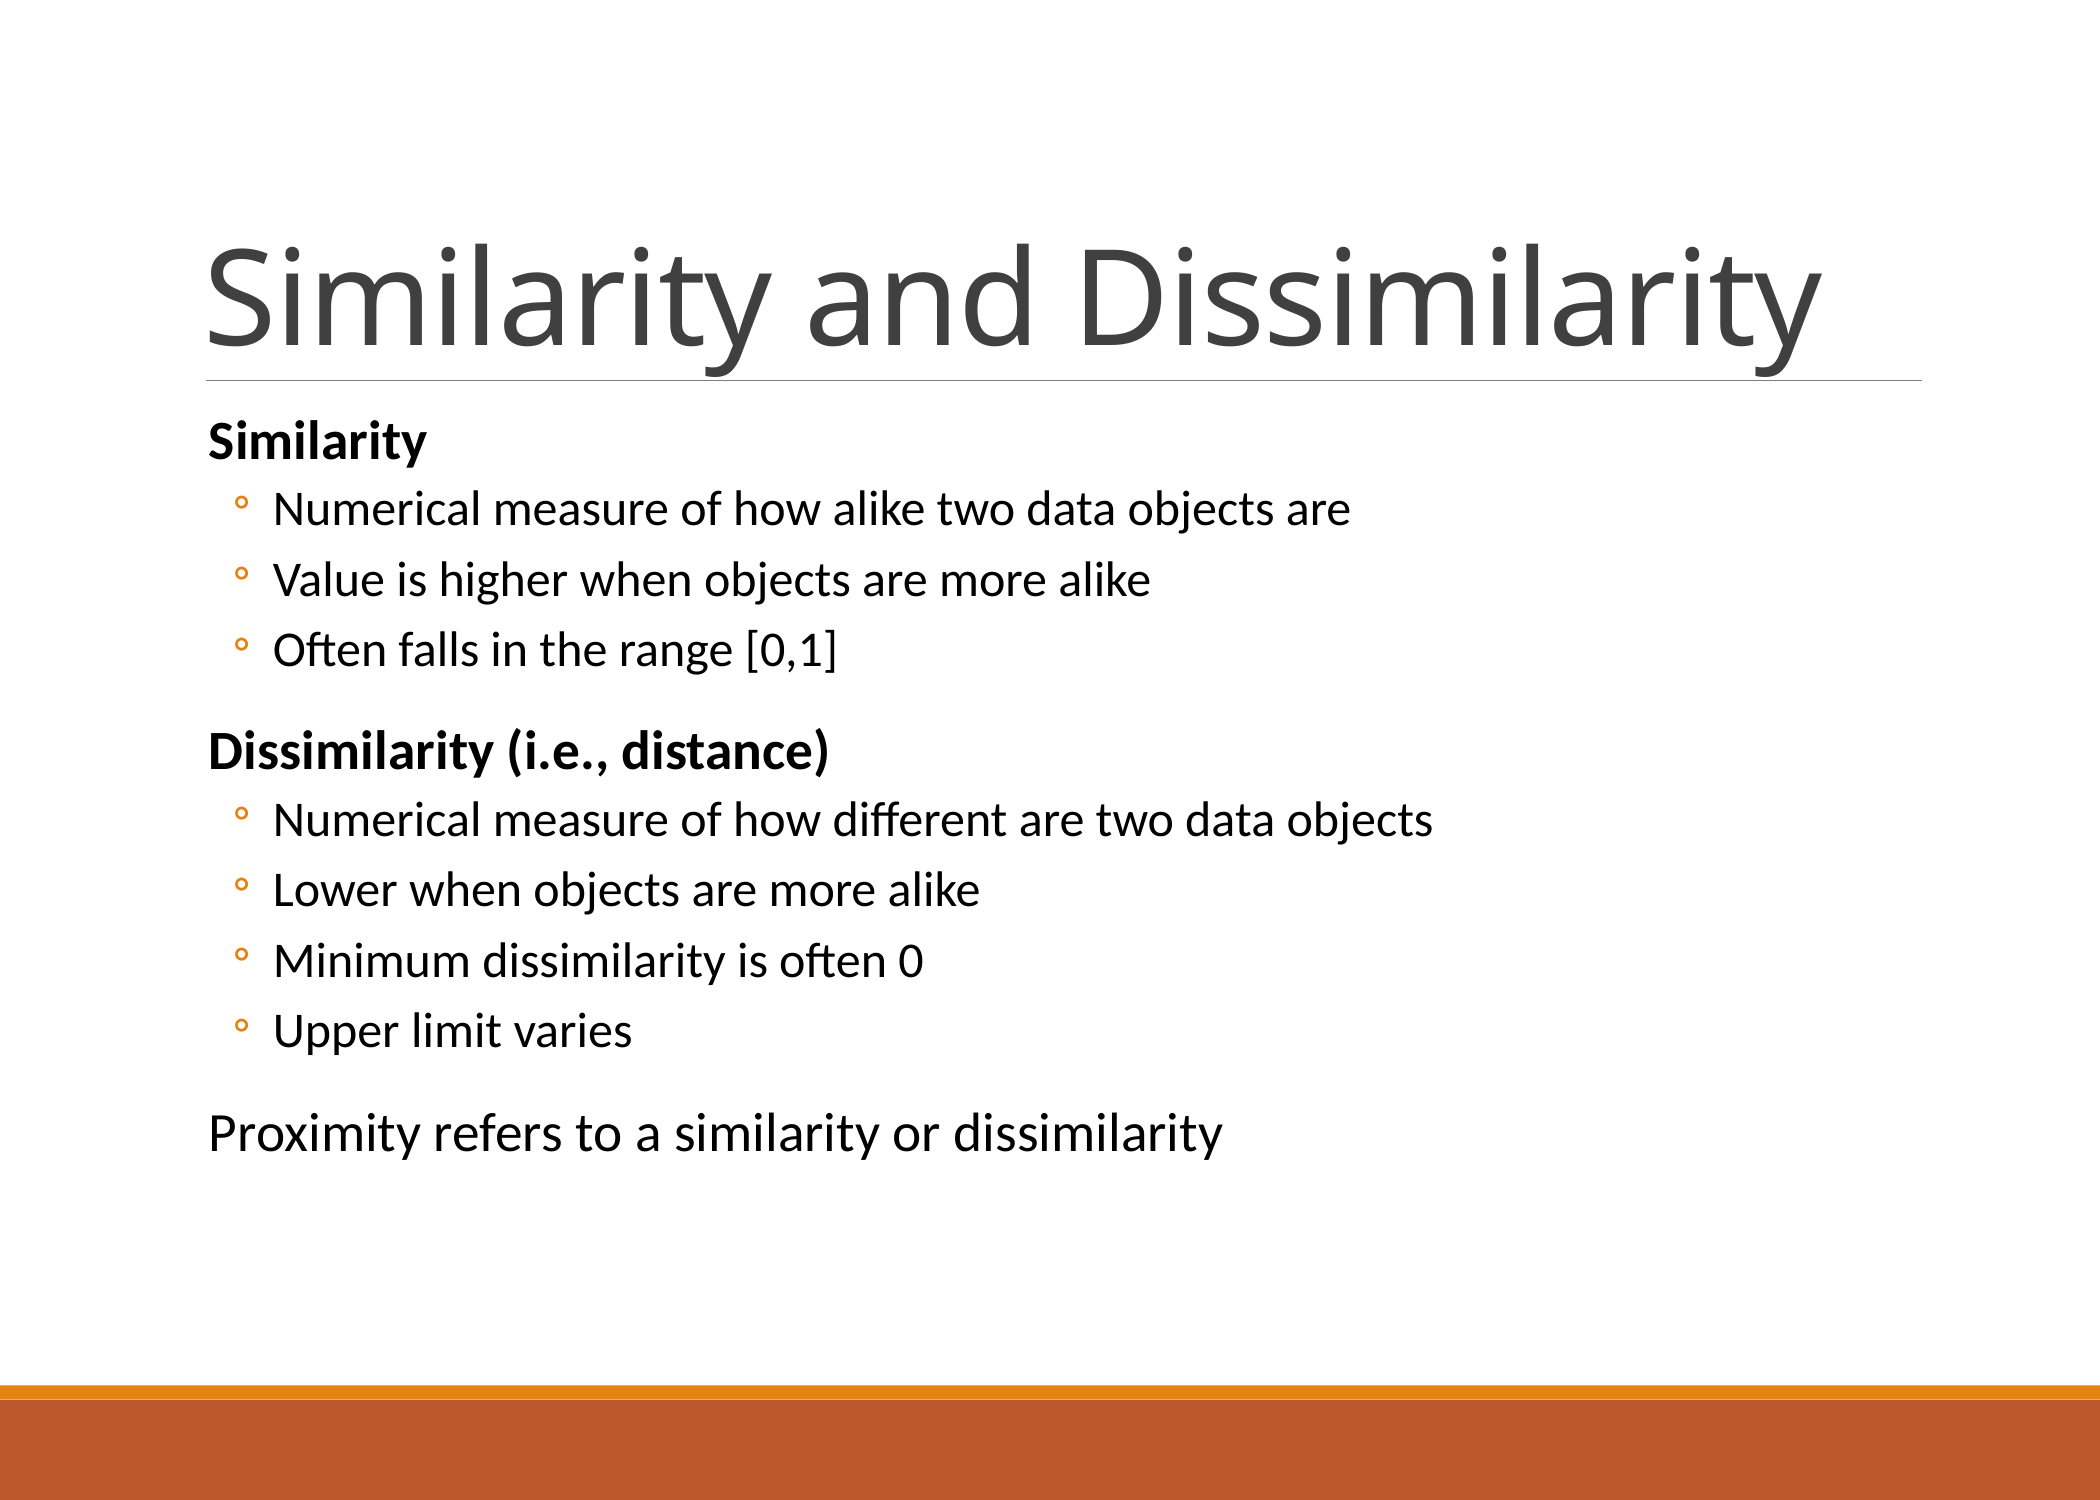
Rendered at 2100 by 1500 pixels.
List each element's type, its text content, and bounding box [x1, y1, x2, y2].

title Similarity and Dissimilarity [188, 62, 1922, 380]
list Similarity Numerical measure of how alike two data objects are Value is higher when objects are more alike Often falls in the range [0,1] Dissimilarity (i.e., distance) Numerical measure of how different are two data objects Lower when objects are more alike Minimum dissimilarity is often 0 Upper limit varies Proximity refers to a similarity or dissimilarity [188, 403, 1922, 1284]
